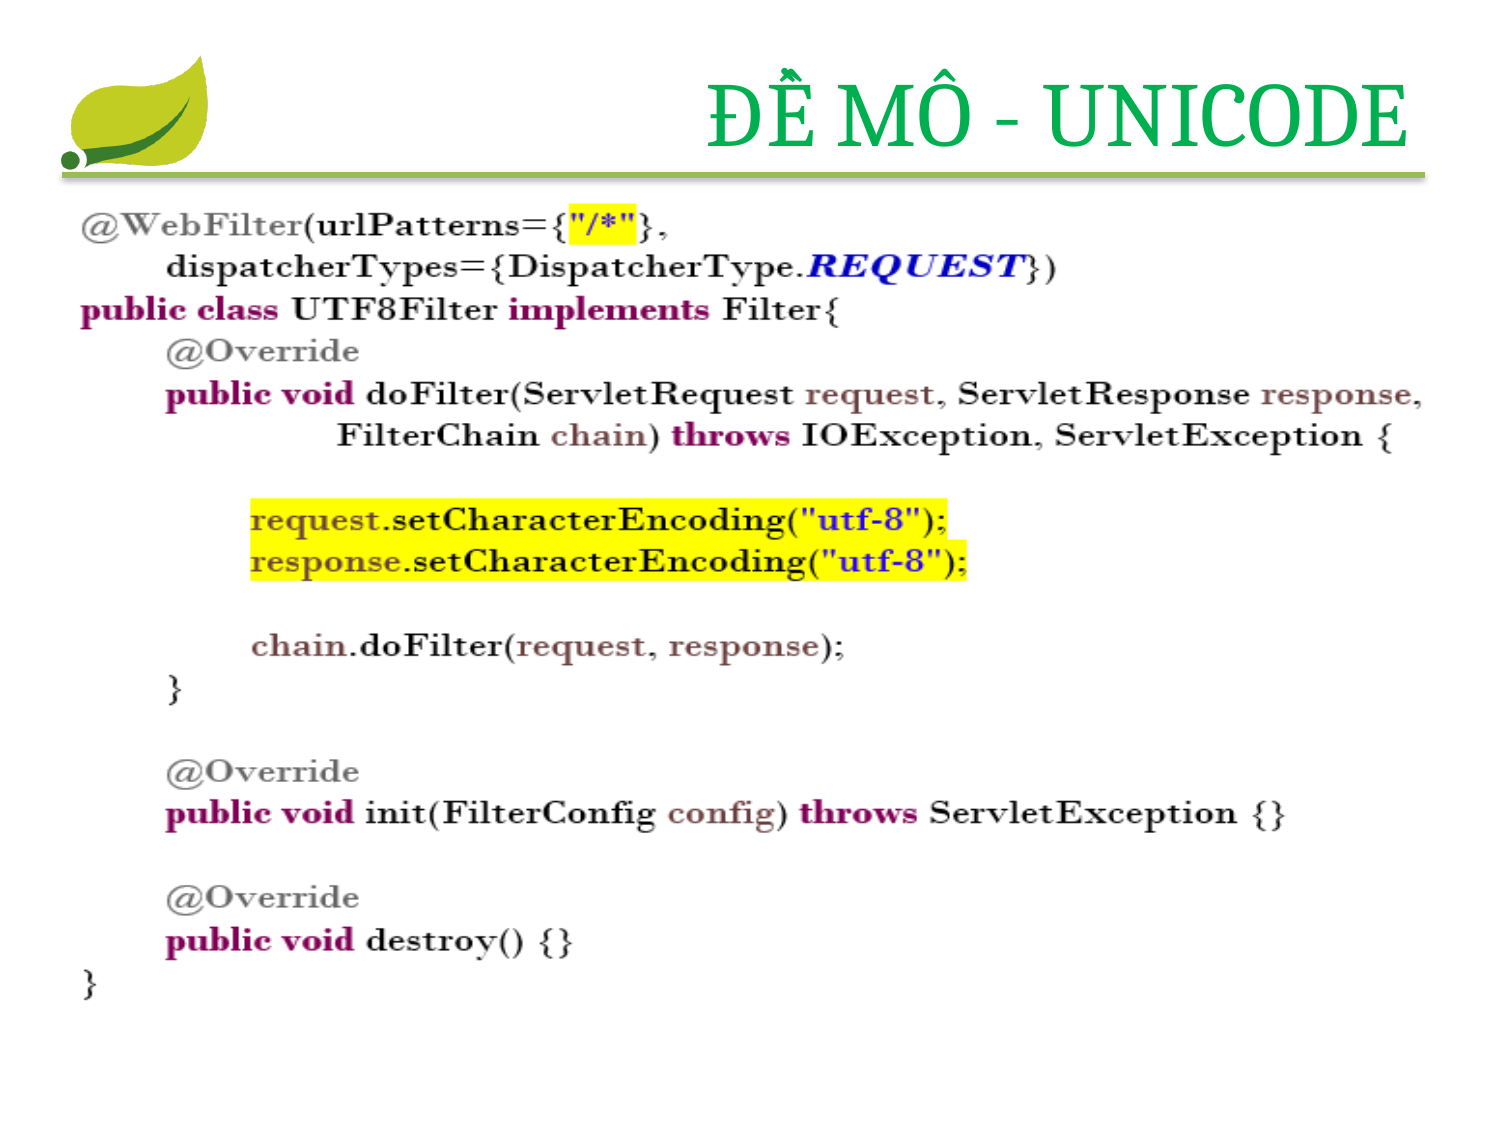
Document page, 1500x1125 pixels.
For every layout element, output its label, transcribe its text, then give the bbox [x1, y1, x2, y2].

title Đề mô - Unicode [217, 45, 1425, 175]
picture [74, 199, 1426, 1006]
picture [50, 49, 217, 175]
